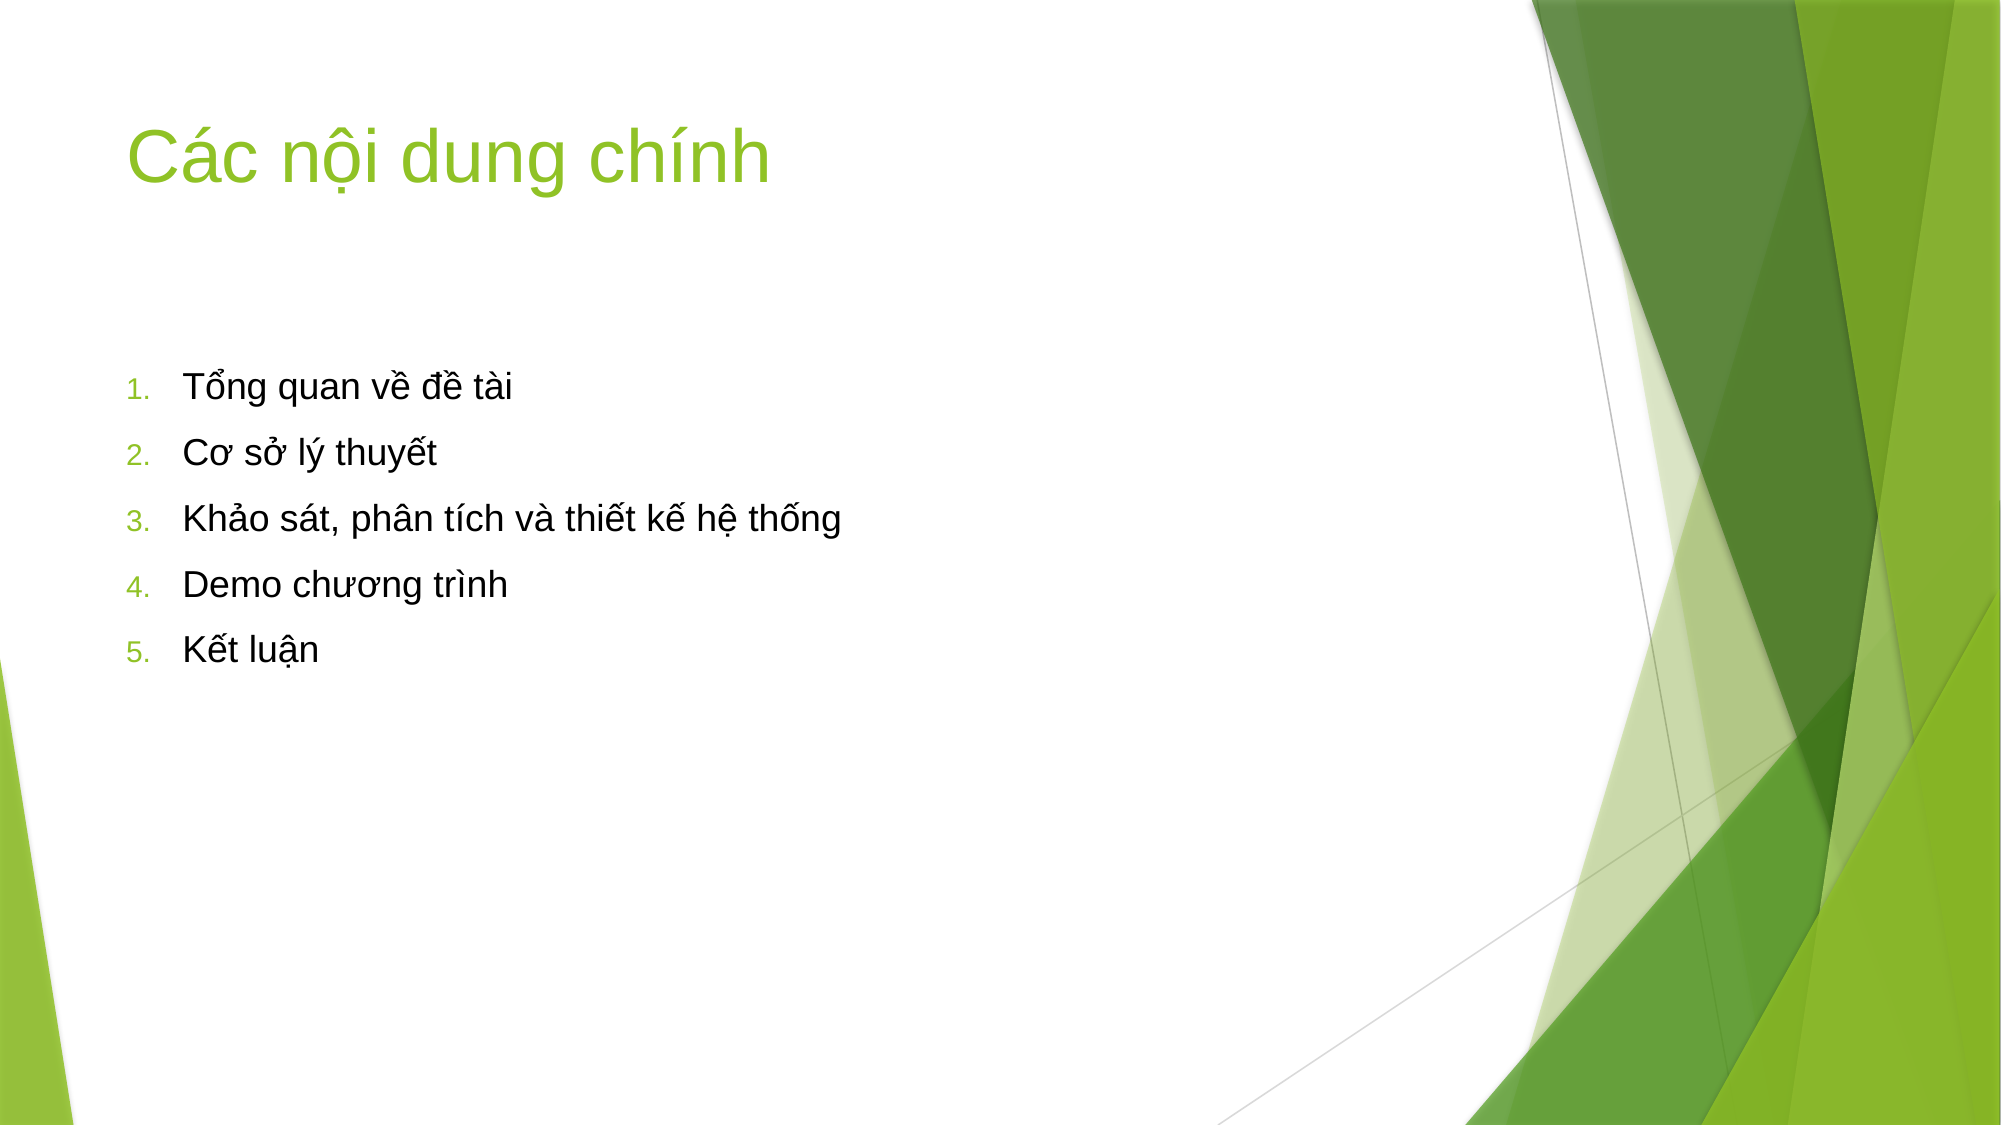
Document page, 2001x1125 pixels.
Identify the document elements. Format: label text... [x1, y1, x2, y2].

title Các nội dung chính [111, 99, 1522, 317]
list Tổng quan về đề tài Cơ sở lý thuyết Khảo sát, phân tích và thiết kế hệ thống Demo chương trình Kết luận [111, 354, 1522, 992]
